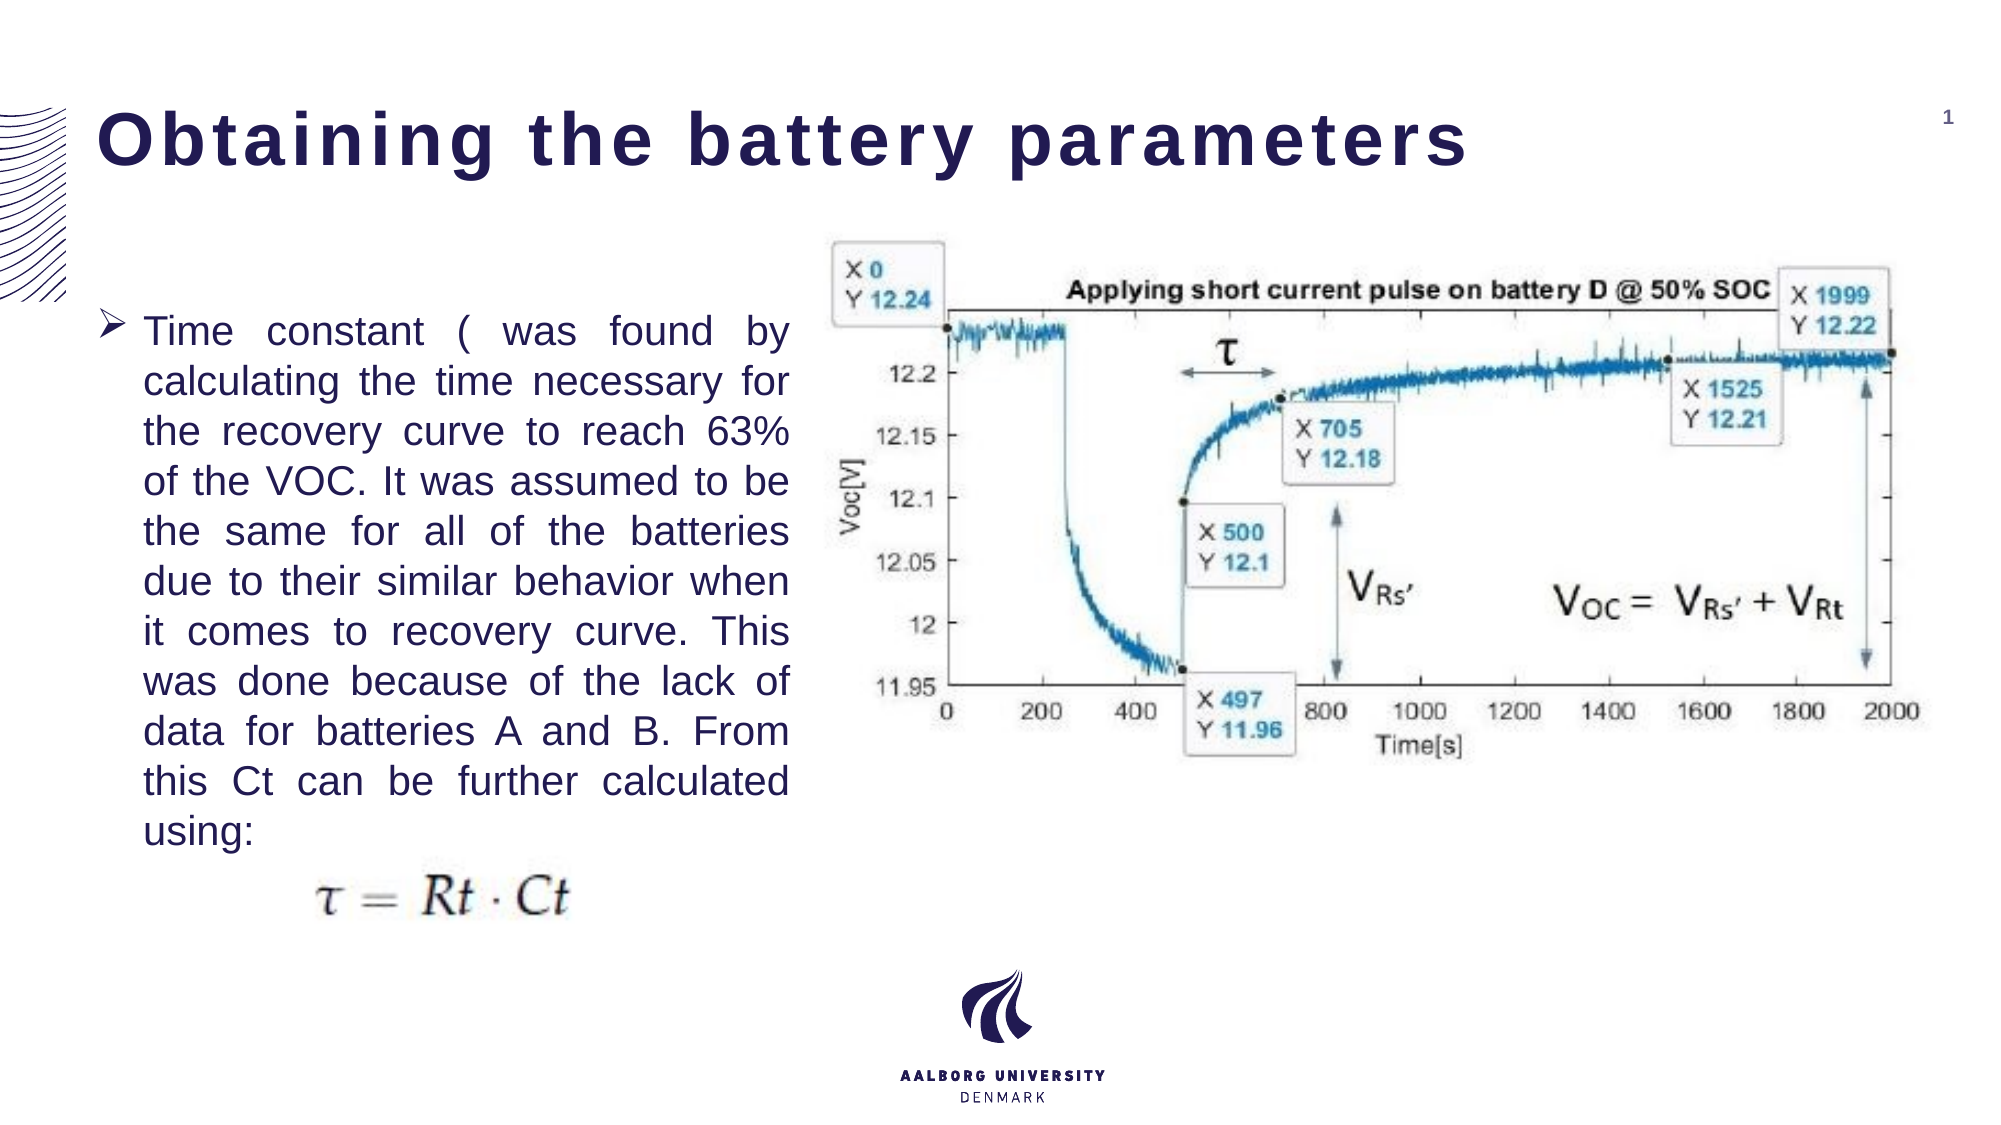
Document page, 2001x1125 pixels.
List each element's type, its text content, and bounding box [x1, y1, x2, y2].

picture [274, 793, 662, 1006]
slide_number 1 [1860, 97, 1954, 135]
title Obtaining the battery parameters [96, 58, 1828, 216]
picture [790, 216, 1954, 772]
